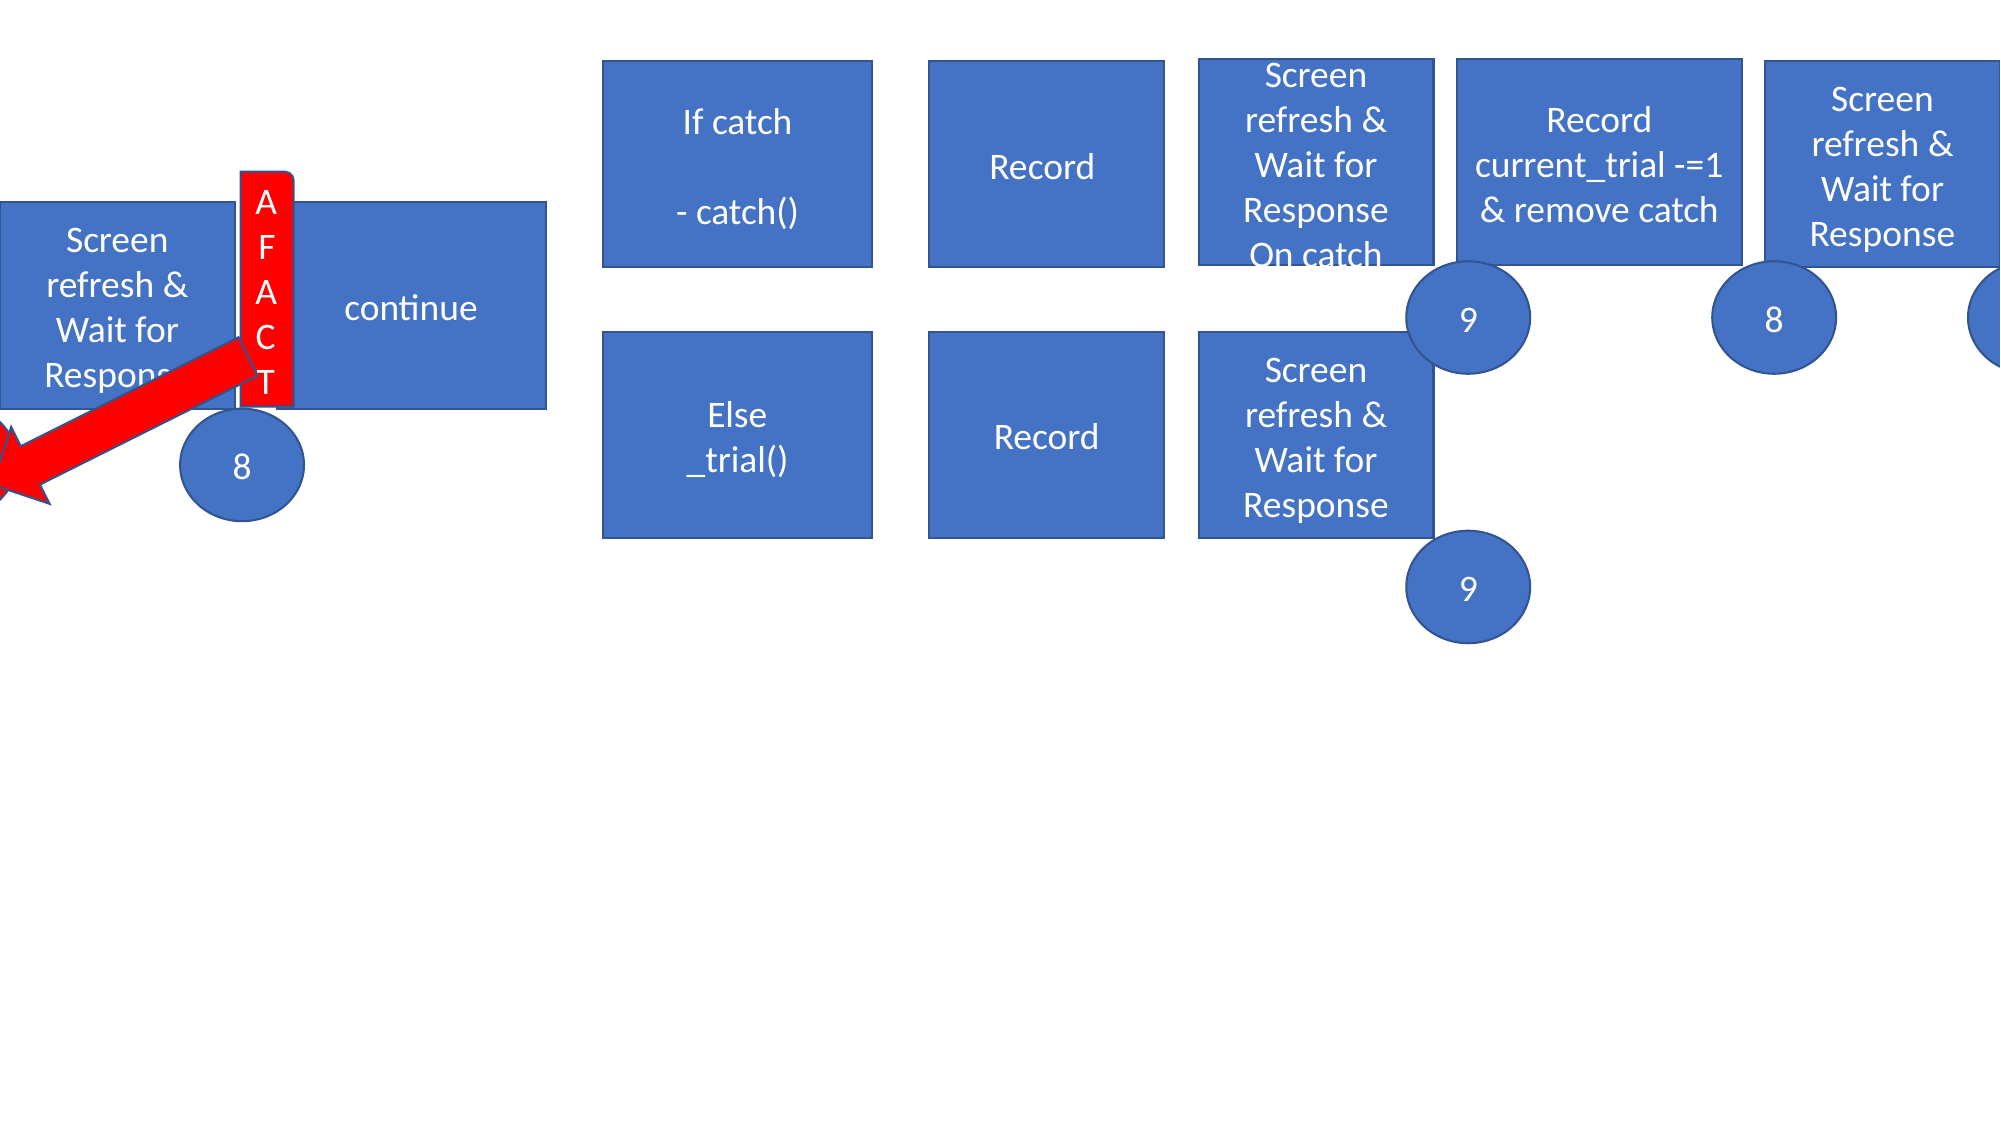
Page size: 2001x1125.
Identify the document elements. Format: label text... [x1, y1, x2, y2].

text_box continue [276, 201, 547, 410]
text_box [0, 335, 259, 506]
text_box Screen refresh & Wait for Response [0, 201, 236, 410]
text_box Record [928, 331, 1165, 539]
text_box 8 [1711, 260, 1838, 375]
text_box Screen refresh & Wait for Response [1198, 331, 1435, 539]
text_box Record [928, 60, 1165, 268]
text_box If catch - catch() [602, 60, 873, 268]
text_box Record current_trial -=1 & remove catch [1456, 58, 1743, 266]
text_box 9 [1966, 267, 2000, 368]
text_box 8 [179, 407, 306, 523]
text_box Screen refresh & Wait for Response [1764, 60, 2000, 268]
text_box Else _trial() [602, 331, 873, 539]
text_box 7 [0, 420, 9, 454]
text_box 7 [0, 489, 8, 502]
text_box 9 [1405, 529, 1532, 645]
text_box AFACT [239, 170, 295, 408]
text_box Screen refresh & Wait for Response On catch [1198, 58, 1435, 266]
text_box 9 [1405, 260, 1532, 375]
